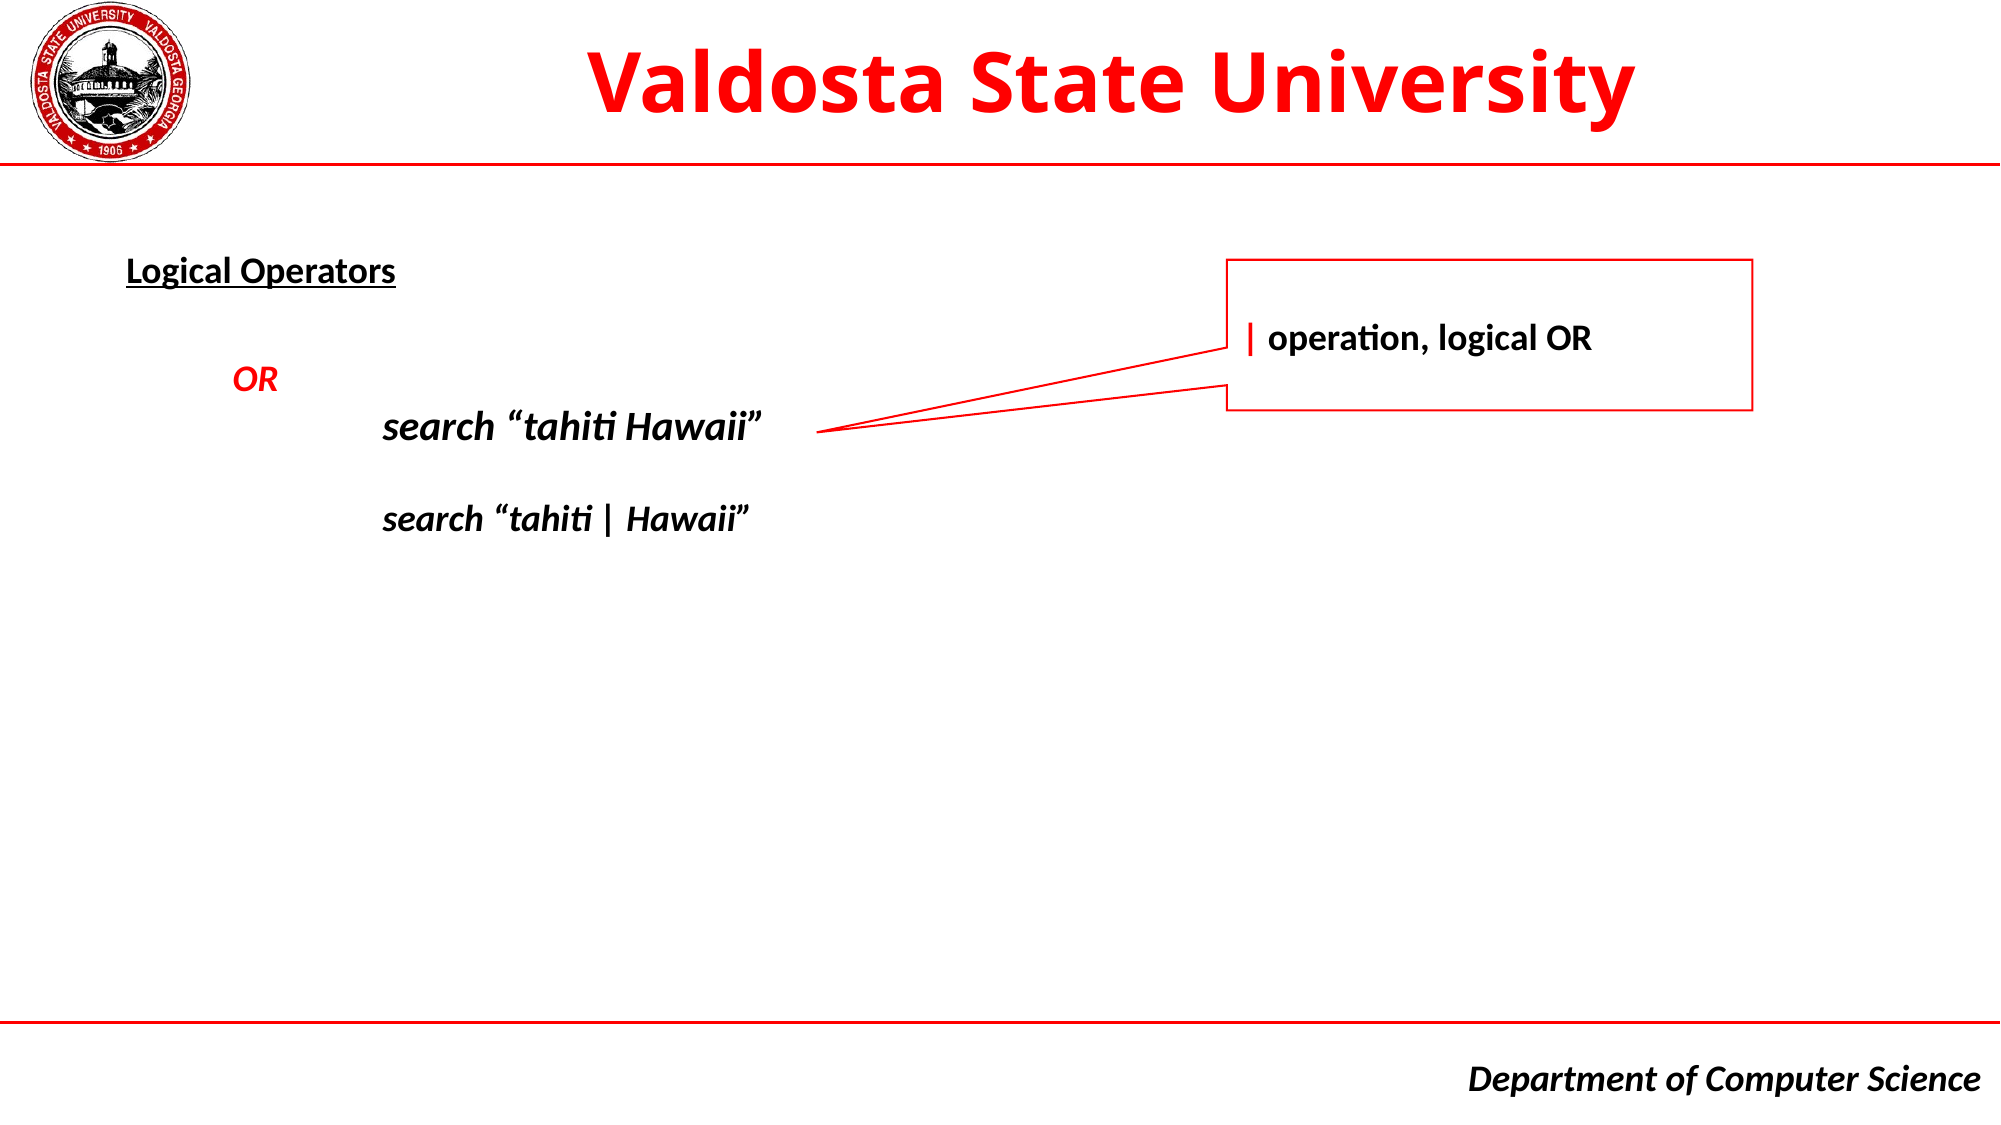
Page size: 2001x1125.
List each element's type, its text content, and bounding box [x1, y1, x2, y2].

text_box OR search “tahiti Hawaii” search “tahiti | Hawaii” [217, 346, 1401, 546]
text_box Department of Computer Science [1453, 1046, 1998, 1106]
text_box | operation, logical OR [816, 258, 1754, 434]
picture [28, 0, 193, 165]
text_box Valdosta State University [572, 21, 1652, 137]
text_box Logical Operators [111, 238, 412, 299]
